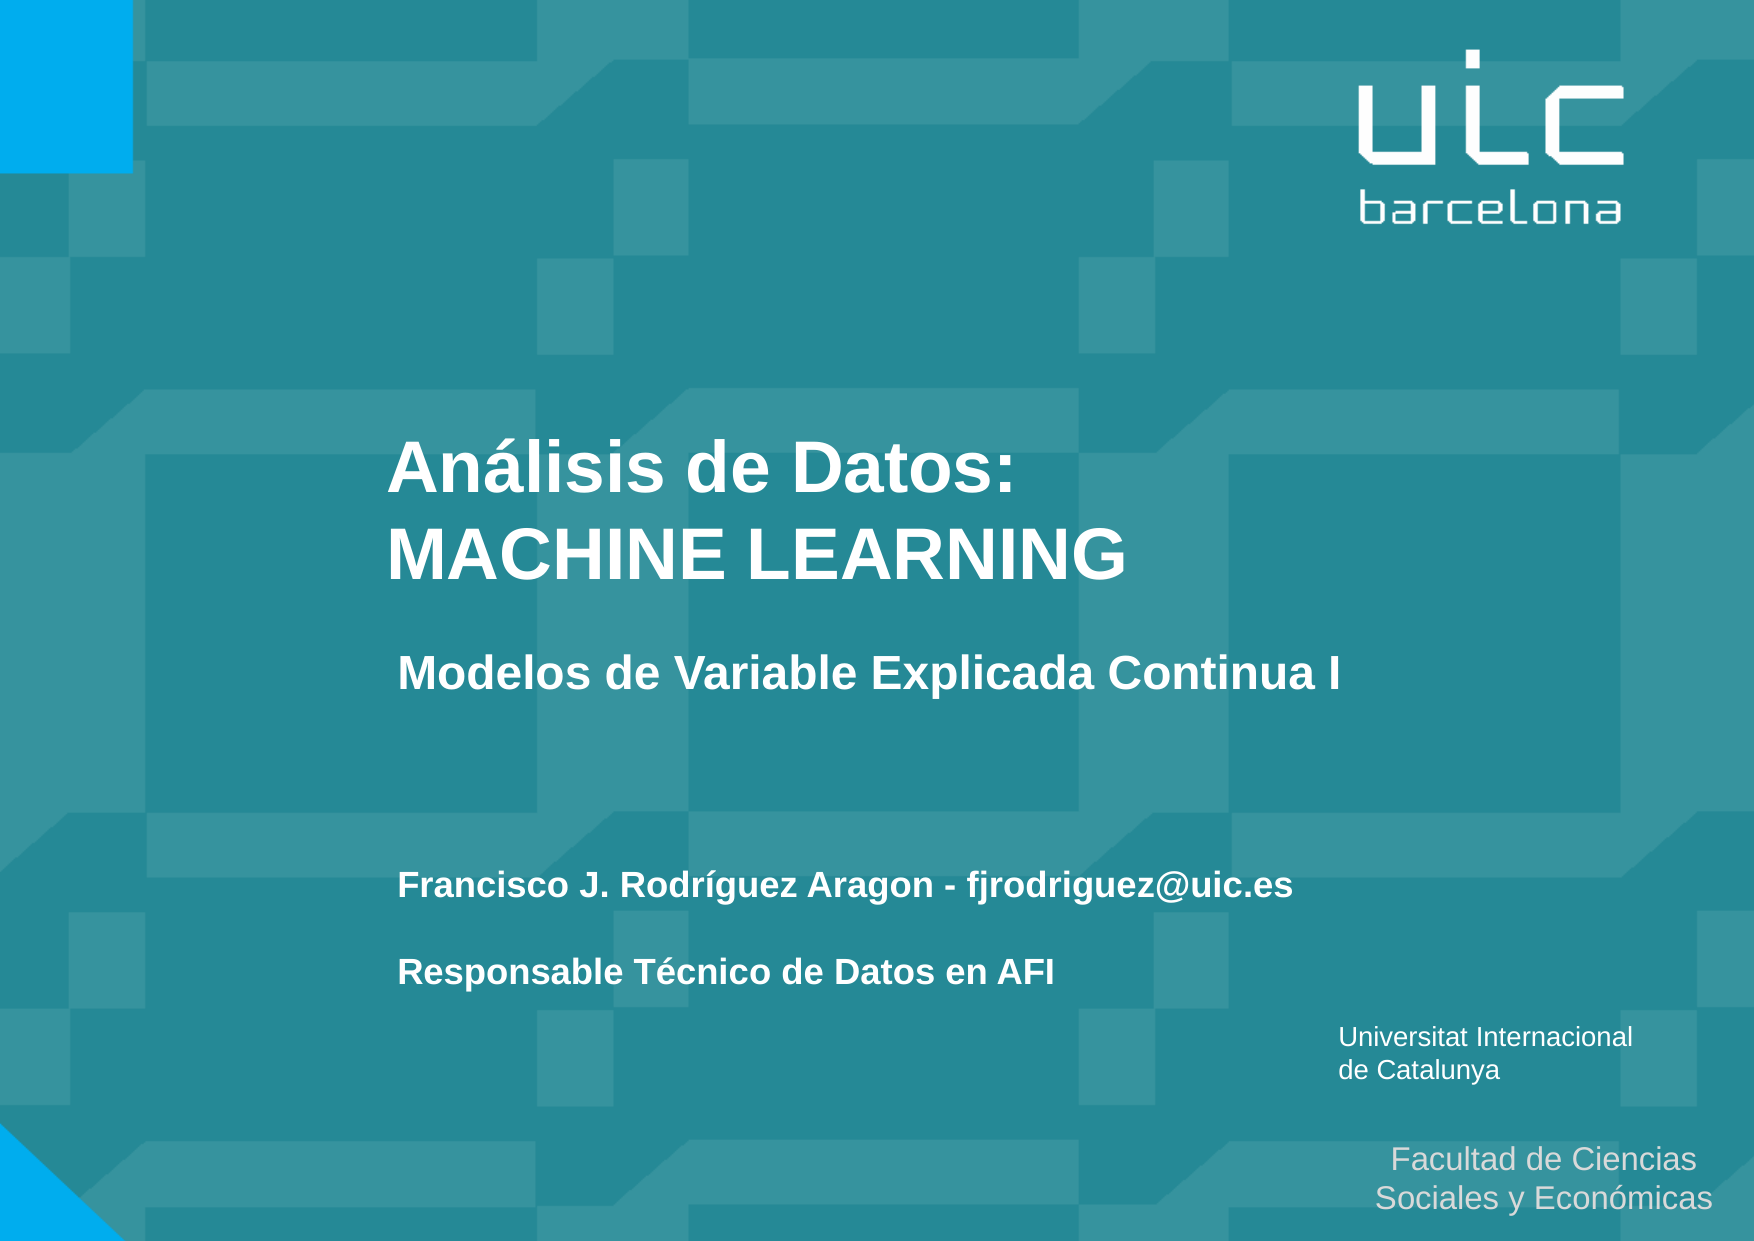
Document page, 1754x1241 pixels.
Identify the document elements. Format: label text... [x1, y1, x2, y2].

subtitle Modelos de Variable Explicada Continua I [384, 628, 1437, 774]
subtitle Francisco J. Rodríguez Aragon - fjrodriguez@uic.es Responsable Técnico de Datos en AFI [384, 847, 1437, 1014]
title Análisis de Datos: MACHINE LEARNING [373, 405, 1426, 621]
picture [0, 0, 1754, 1241]
